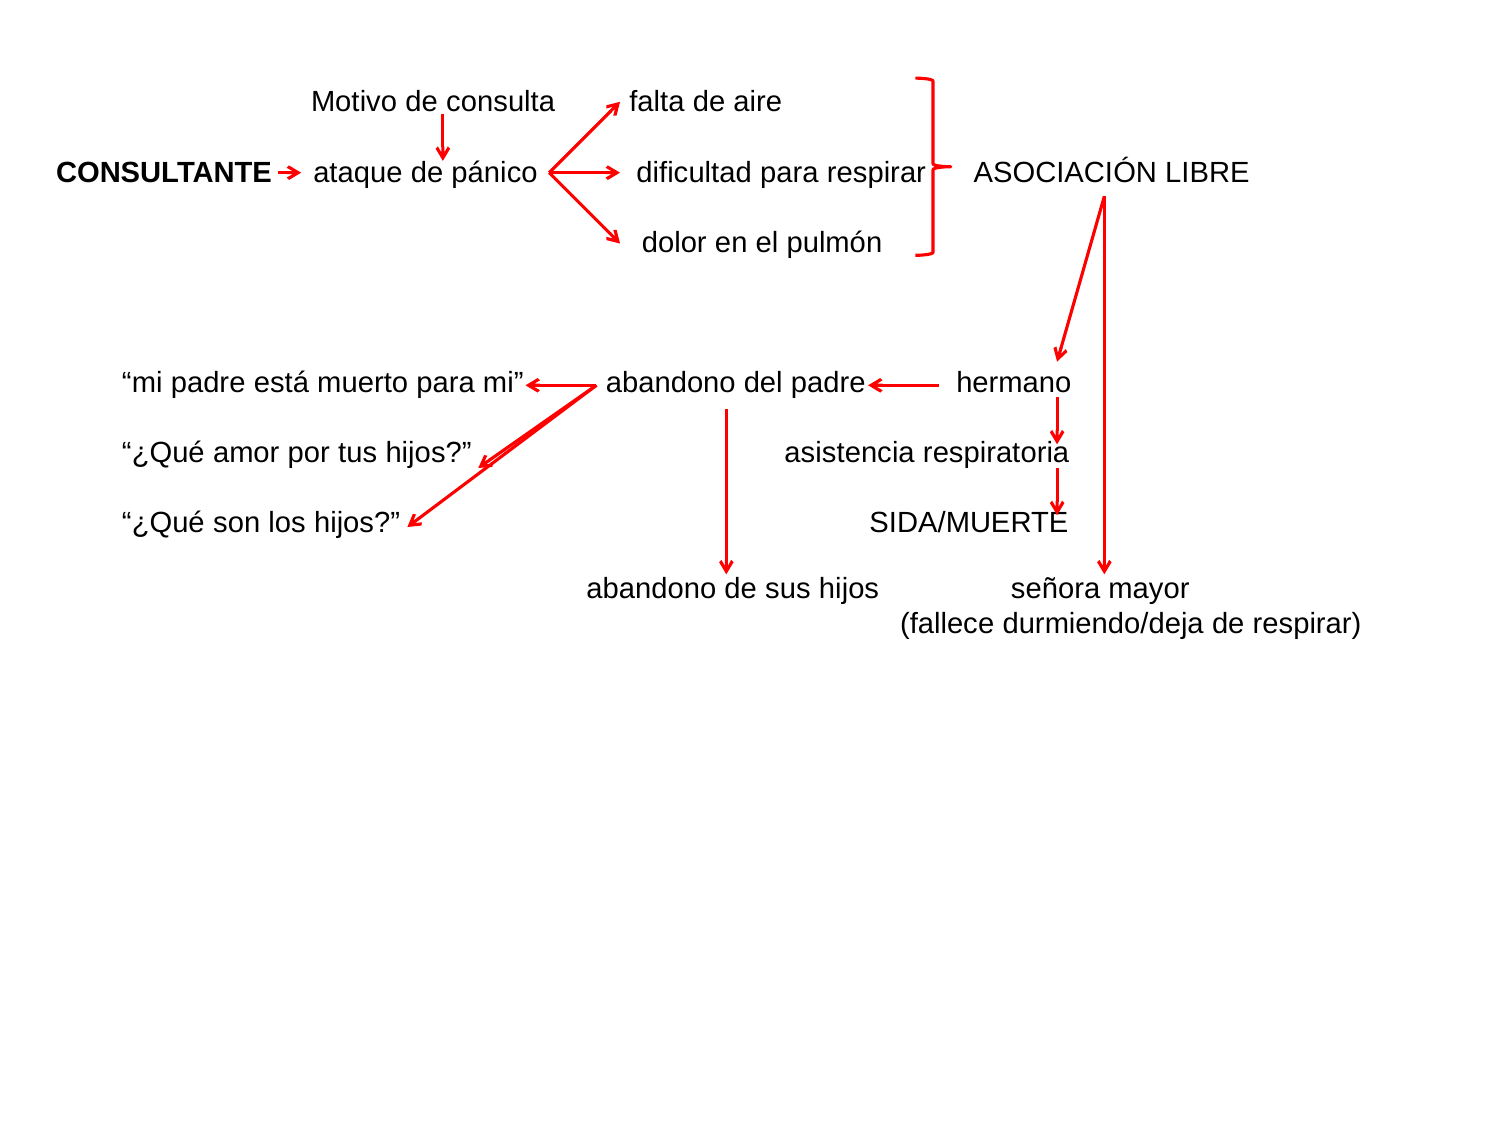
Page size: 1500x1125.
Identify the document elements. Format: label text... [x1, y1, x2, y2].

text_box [1056, 195, 1105, 362]
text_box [477, 385, 597, 469]
text_box [915, 77, 952, 257]
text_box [548, 172, 621, 244]
text_box abandono de sus hijos señora mayor (fallece durmiendo/deja de respirar) [571, 562, 1377, 648]
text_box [548, 101, 621, 171]
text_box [407, 385, 597, 528]
text_box Motivo de consulta falta de aire CONSULTANTE ataque de pánico dificultad para respirar ASOCIACIÓN LIBRE dolor en el pulmón “mi padre está muerto para mi” abandono del padre hermano “¿Qué amor por tus hijos?” asistencia respiratoria “¿Qué son los hijos?” SIDA/MUERTE [41, 66, 1459, 896]
